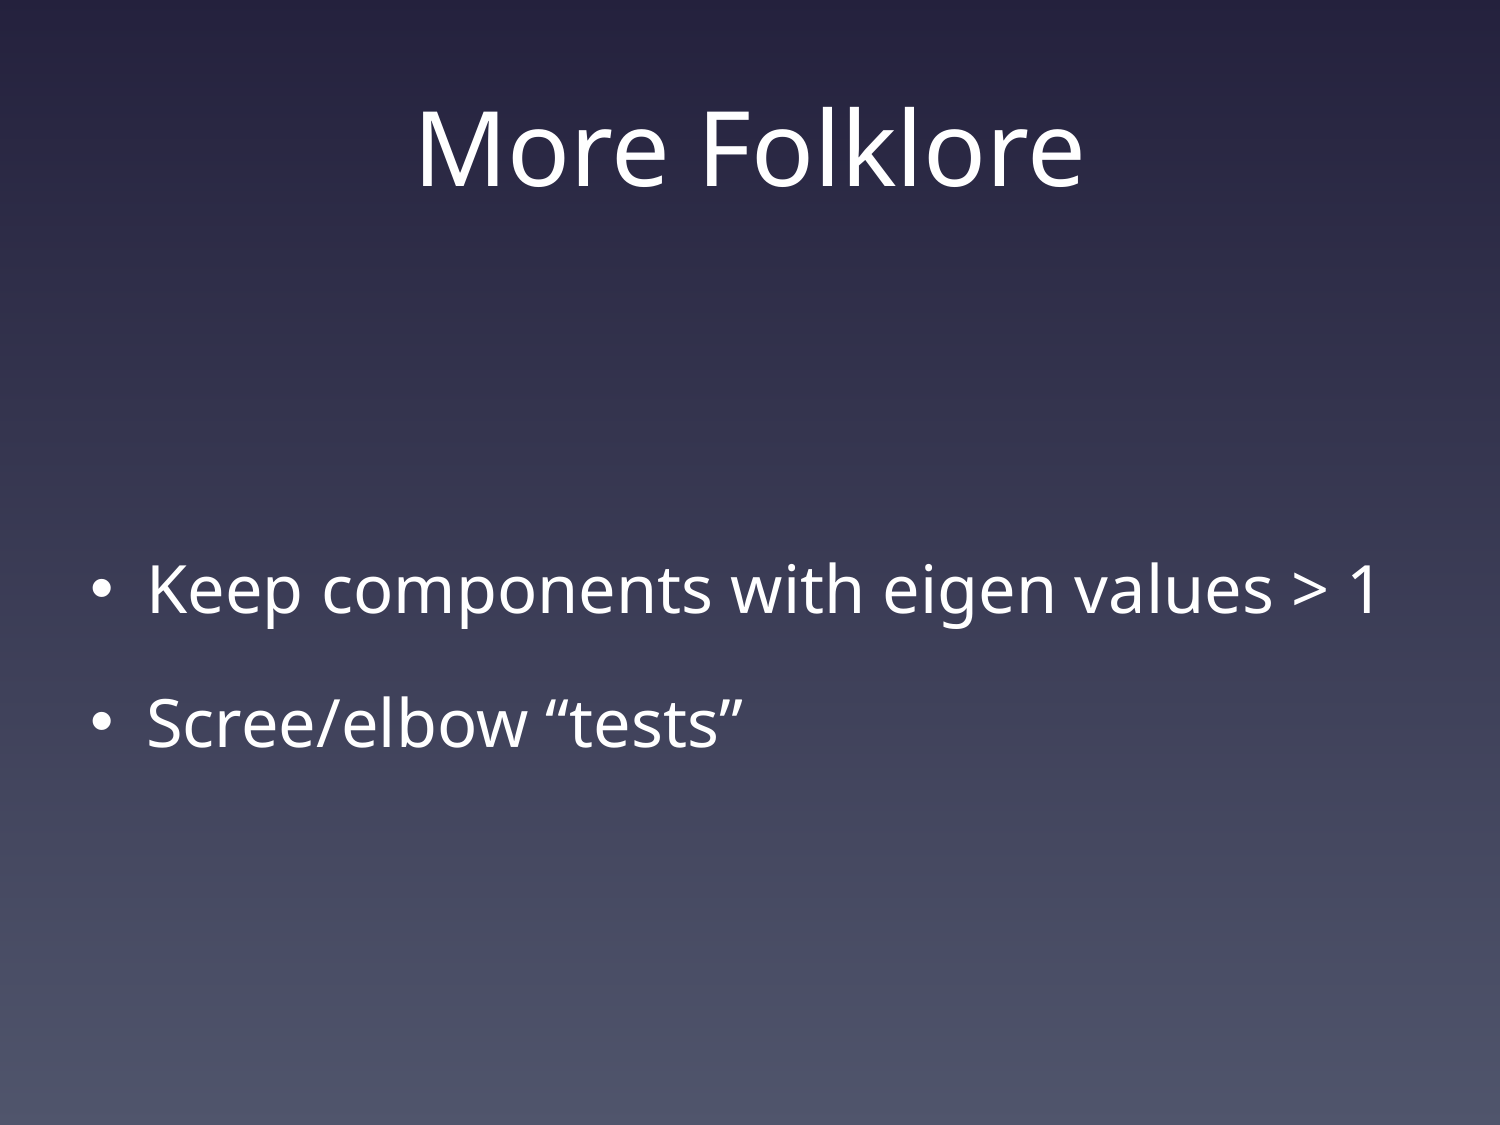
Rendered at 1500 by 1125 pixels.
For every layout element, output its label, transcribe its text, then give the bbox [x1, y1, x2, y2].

list Keep components with eigen values > 1 Scree/elbow “tests” [75, 262, 1425, 1005]
title More Folklore [75, 75, 1425, 262]
